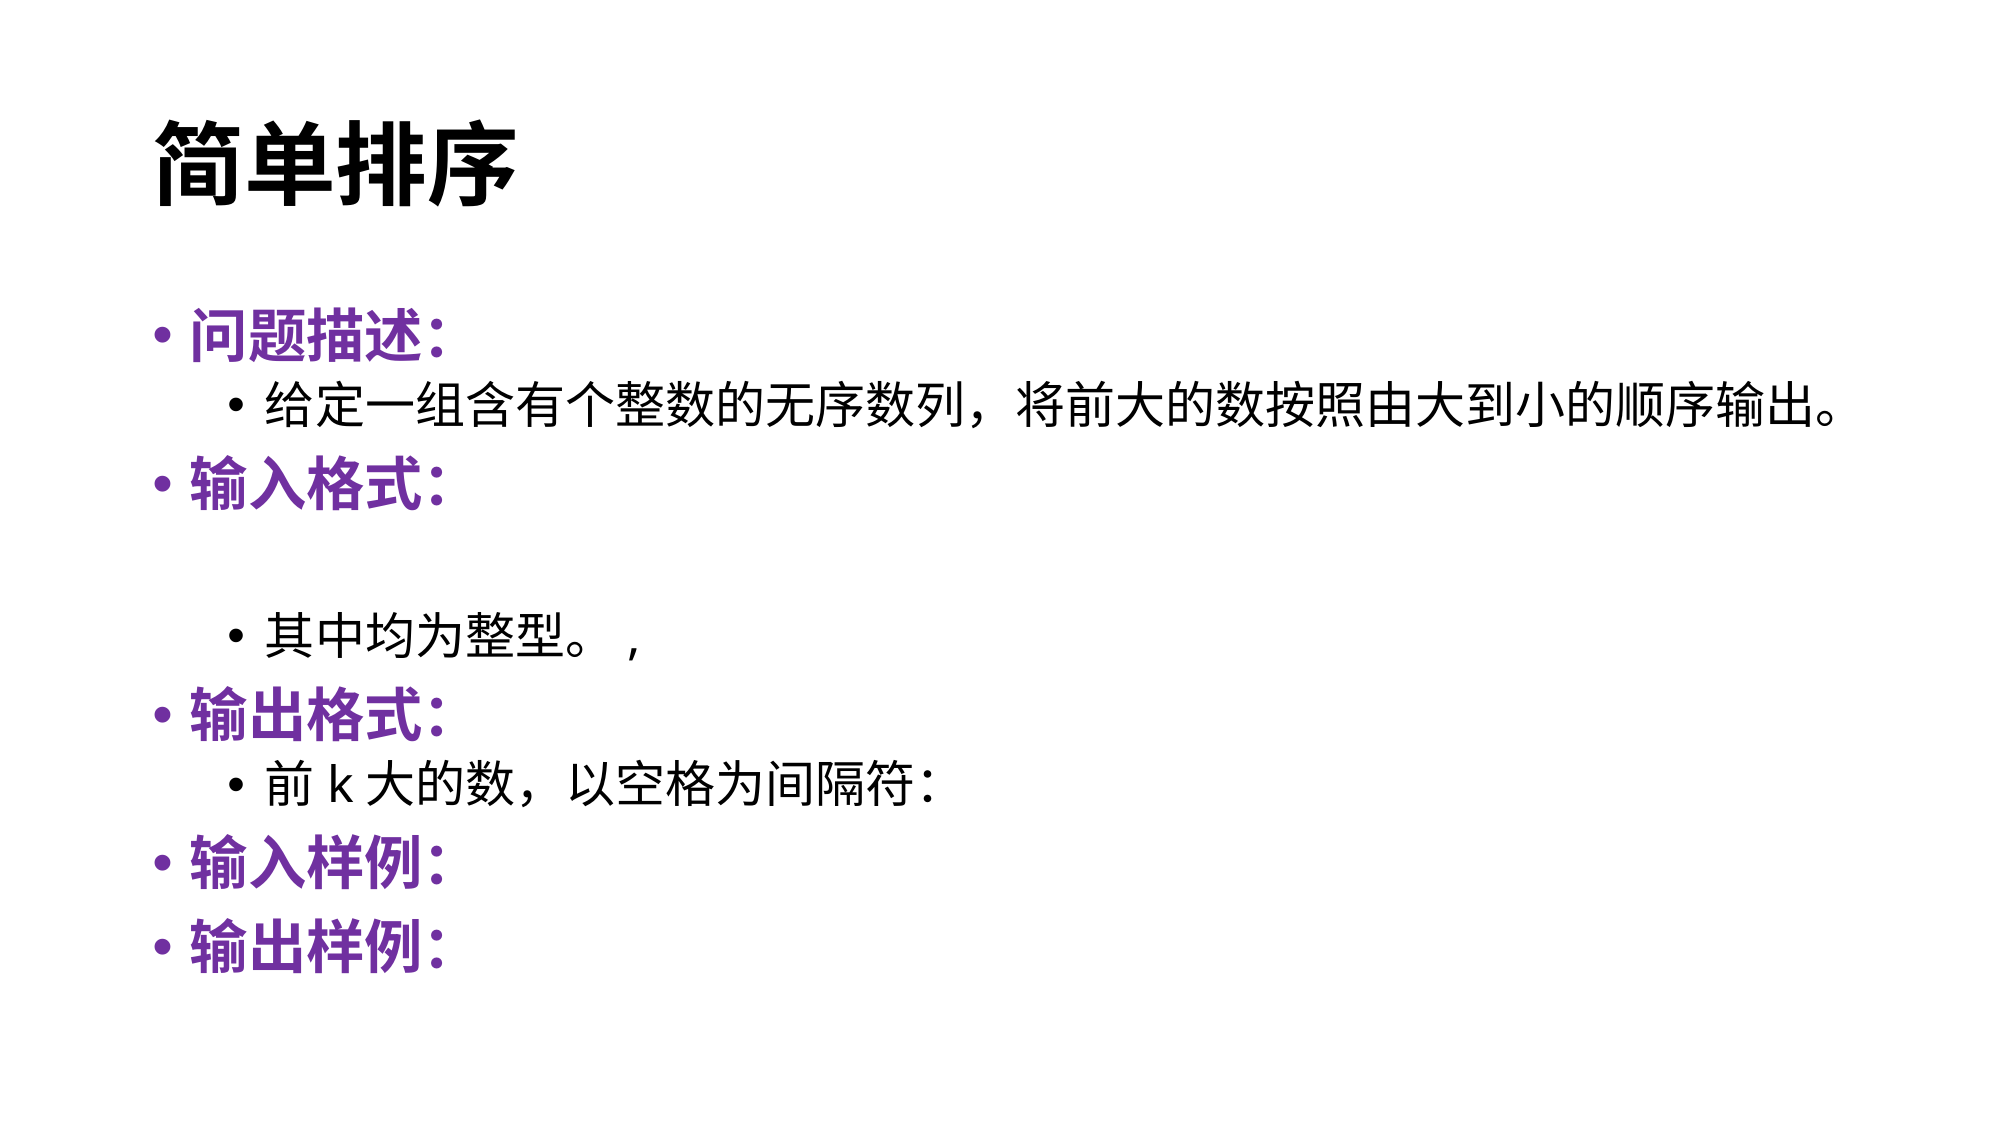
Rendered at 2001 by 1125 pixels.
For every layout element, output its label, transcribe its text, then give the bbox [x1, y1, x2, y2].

title 简单排序 [137, 59, 1863, 278]
